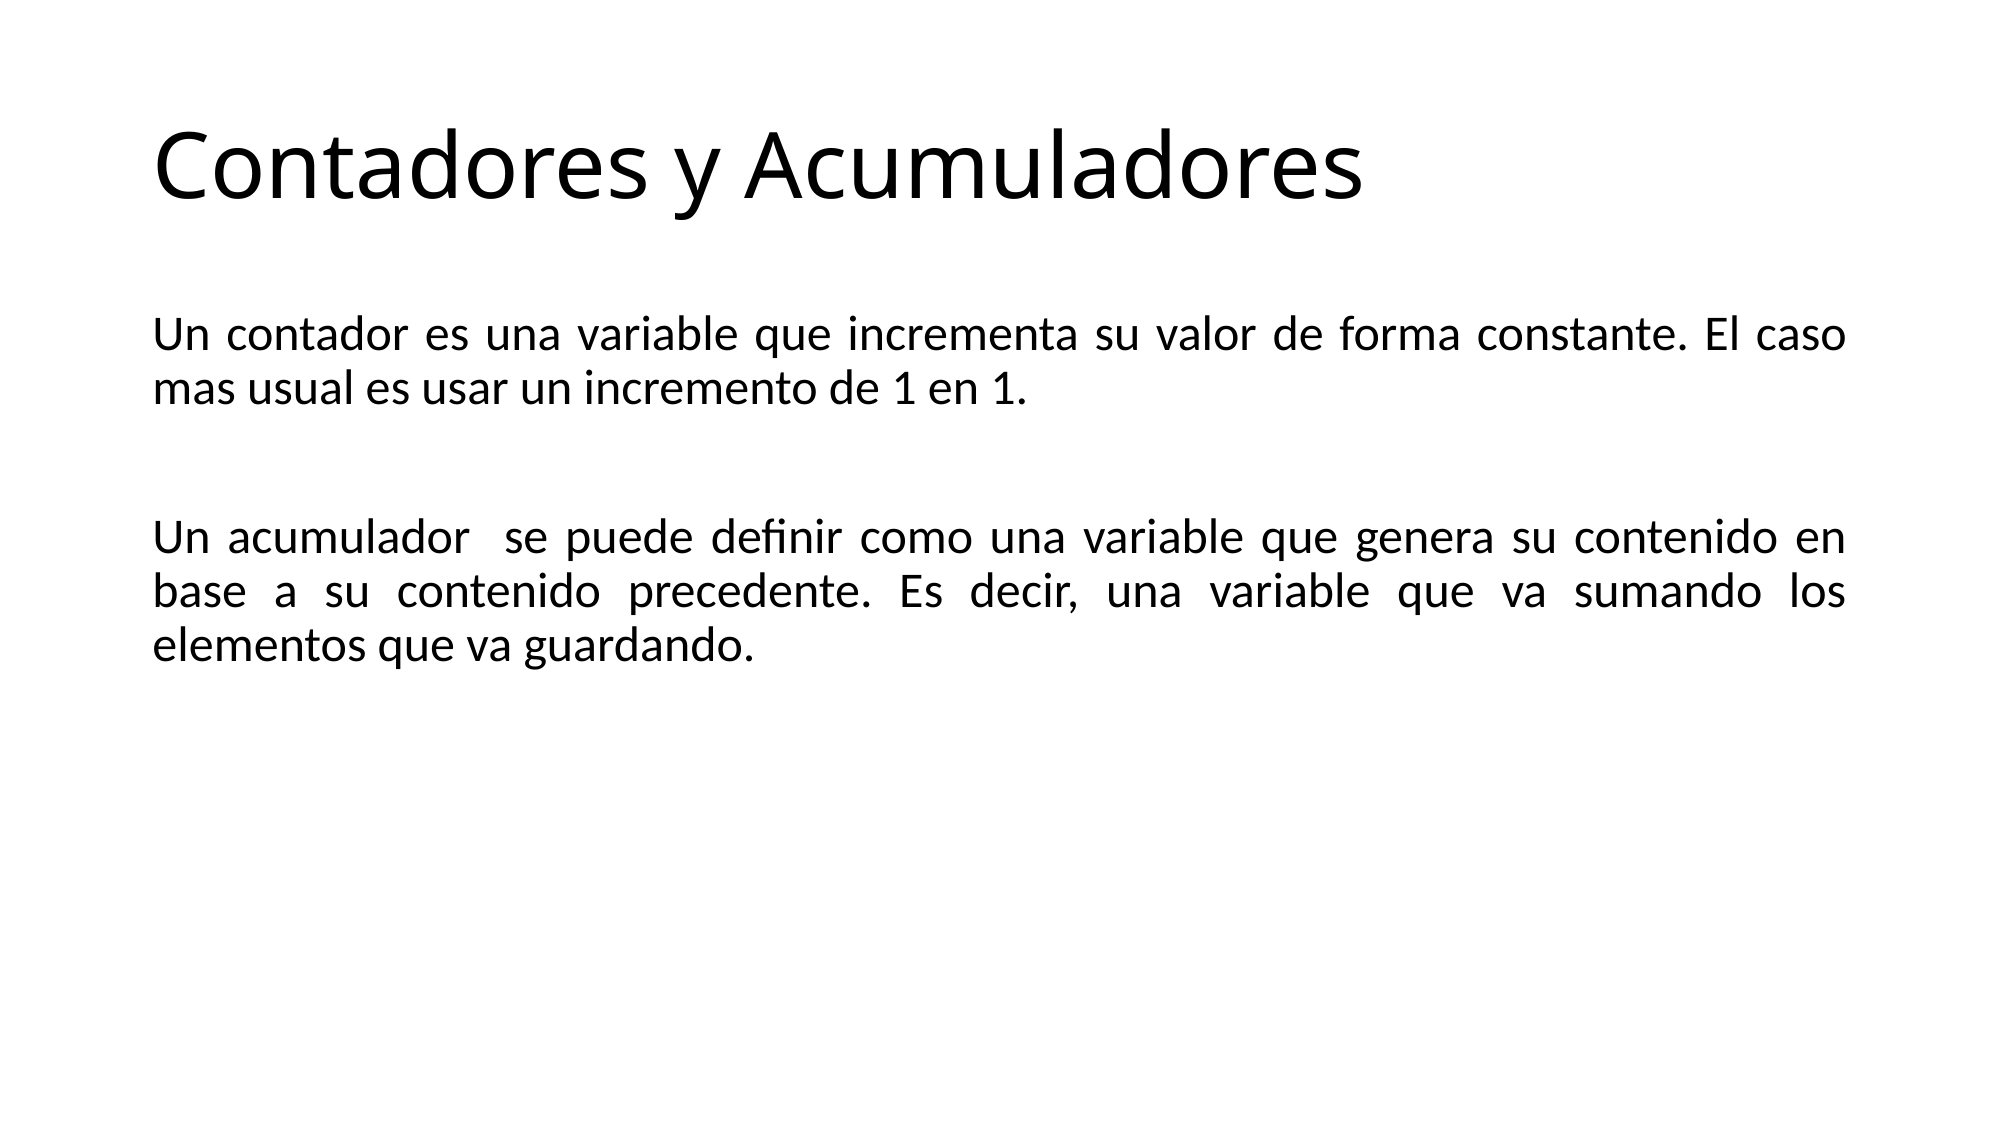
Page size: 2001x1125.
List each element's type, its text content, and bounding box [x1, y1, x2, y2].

title Contadores y Acumuladores [137, 59, 1863, 278]
list Un contador es una variable que incrementa su valor de forma constante. El caso mas usual es usar un incremento de 1 en 1. Un acumulador se puede definir como una variable que genera su contenido en base a su contenido precedente. Es decir, una variable que va sumando los elementos que va guardando. [137, 299, 1863, 1014]
